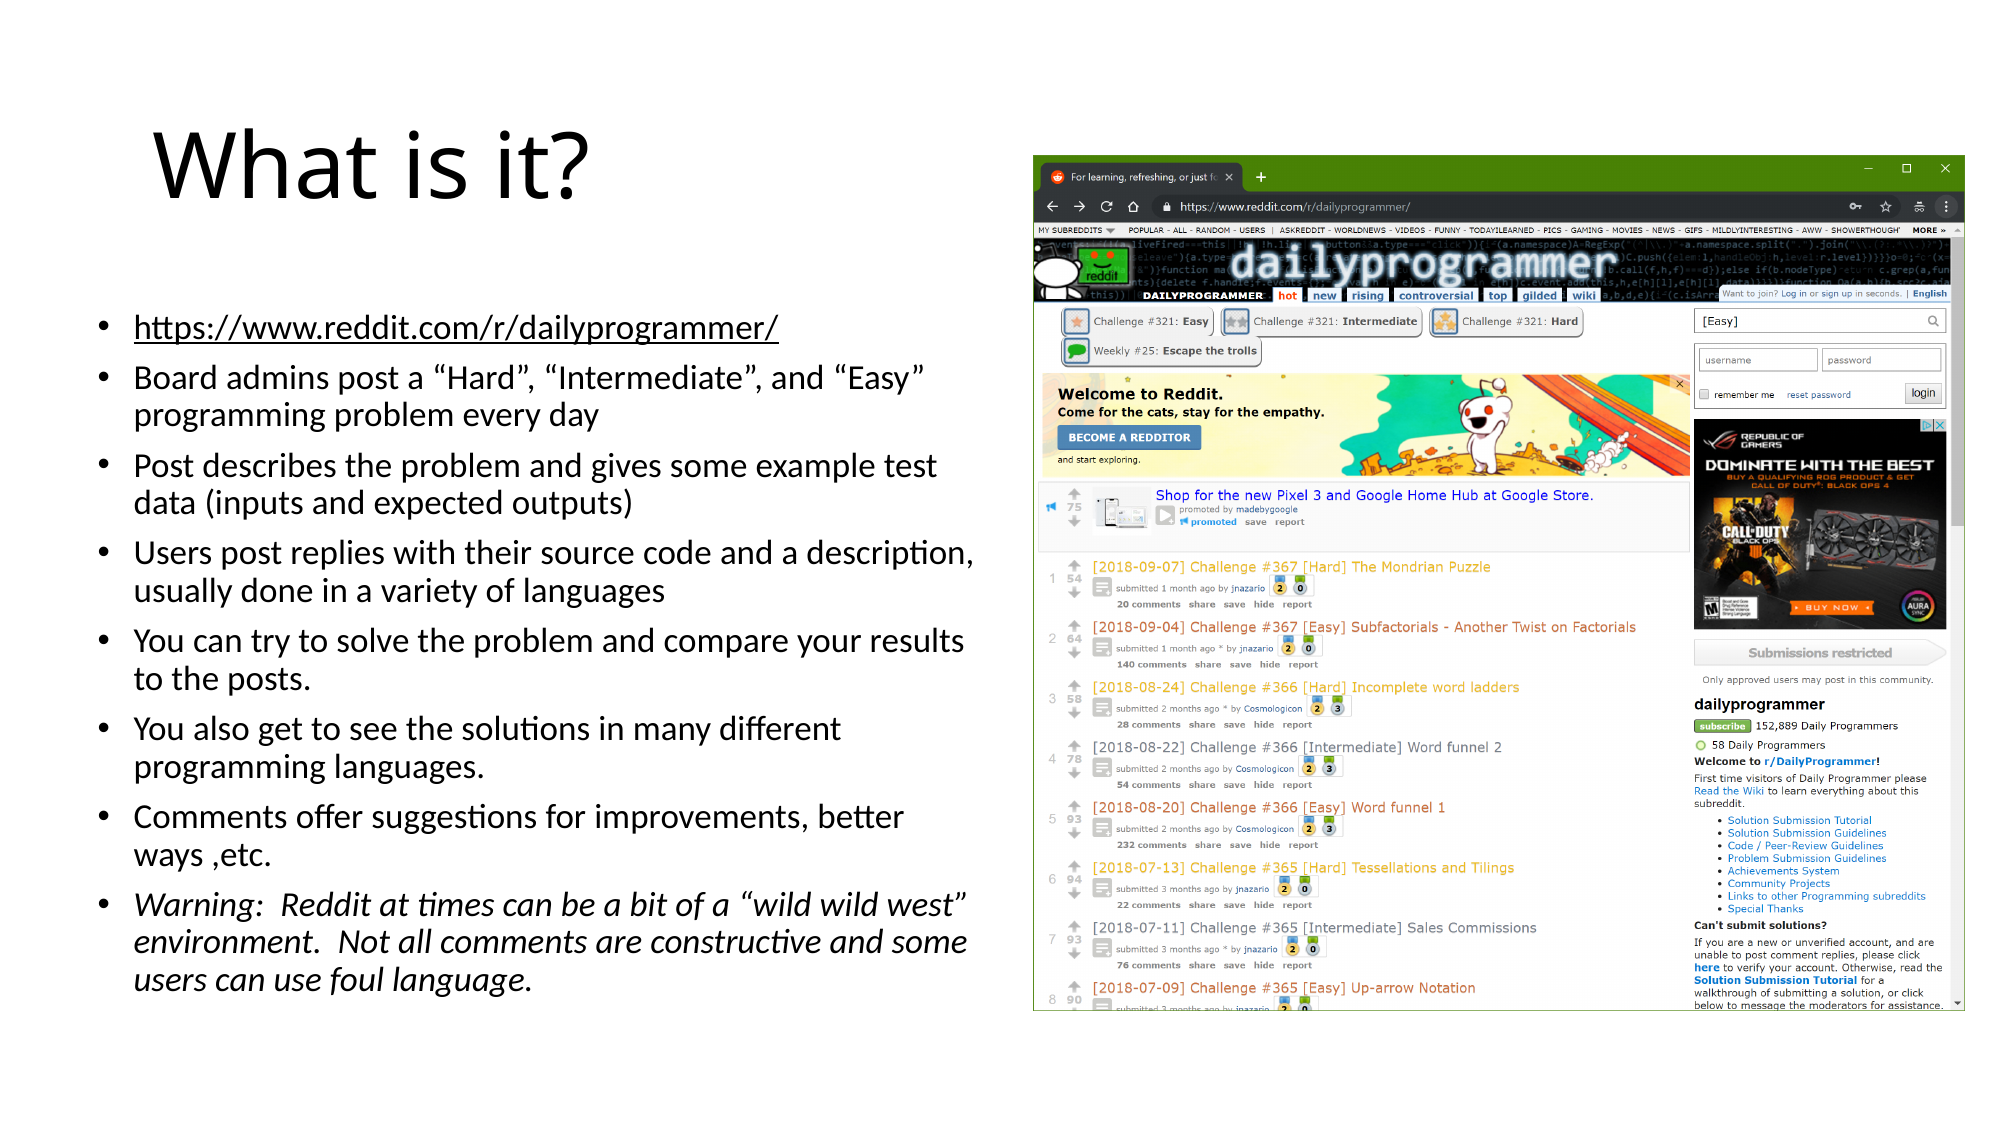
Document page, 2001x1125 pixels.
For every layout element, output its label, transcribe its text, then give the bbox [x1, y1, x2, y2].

list https://www.reddit.com/r/dailyprogrammer/ Board admins post a “Hard”, “Intermediate”, and “Easy” programming problem every day Post describes the problem and gives some example test data (inputs and expected outputs) Users post replies with their source code and a description, usually done in a variety of languages You can try to solve the problem and compare your results to the posts. You also get to see the solutions in many different programming languages. Comments offer suggestions for improvements, better ways ,etc. Warning: Reddit at times can be a bit of a “wild wild west” environment. Not all comments are constructive and some users can use foul language. [82, 301, 1007, 1016]
title What is it? [137, 59, 1863, 278]
picture [1033, 155, 1965, 1011]
